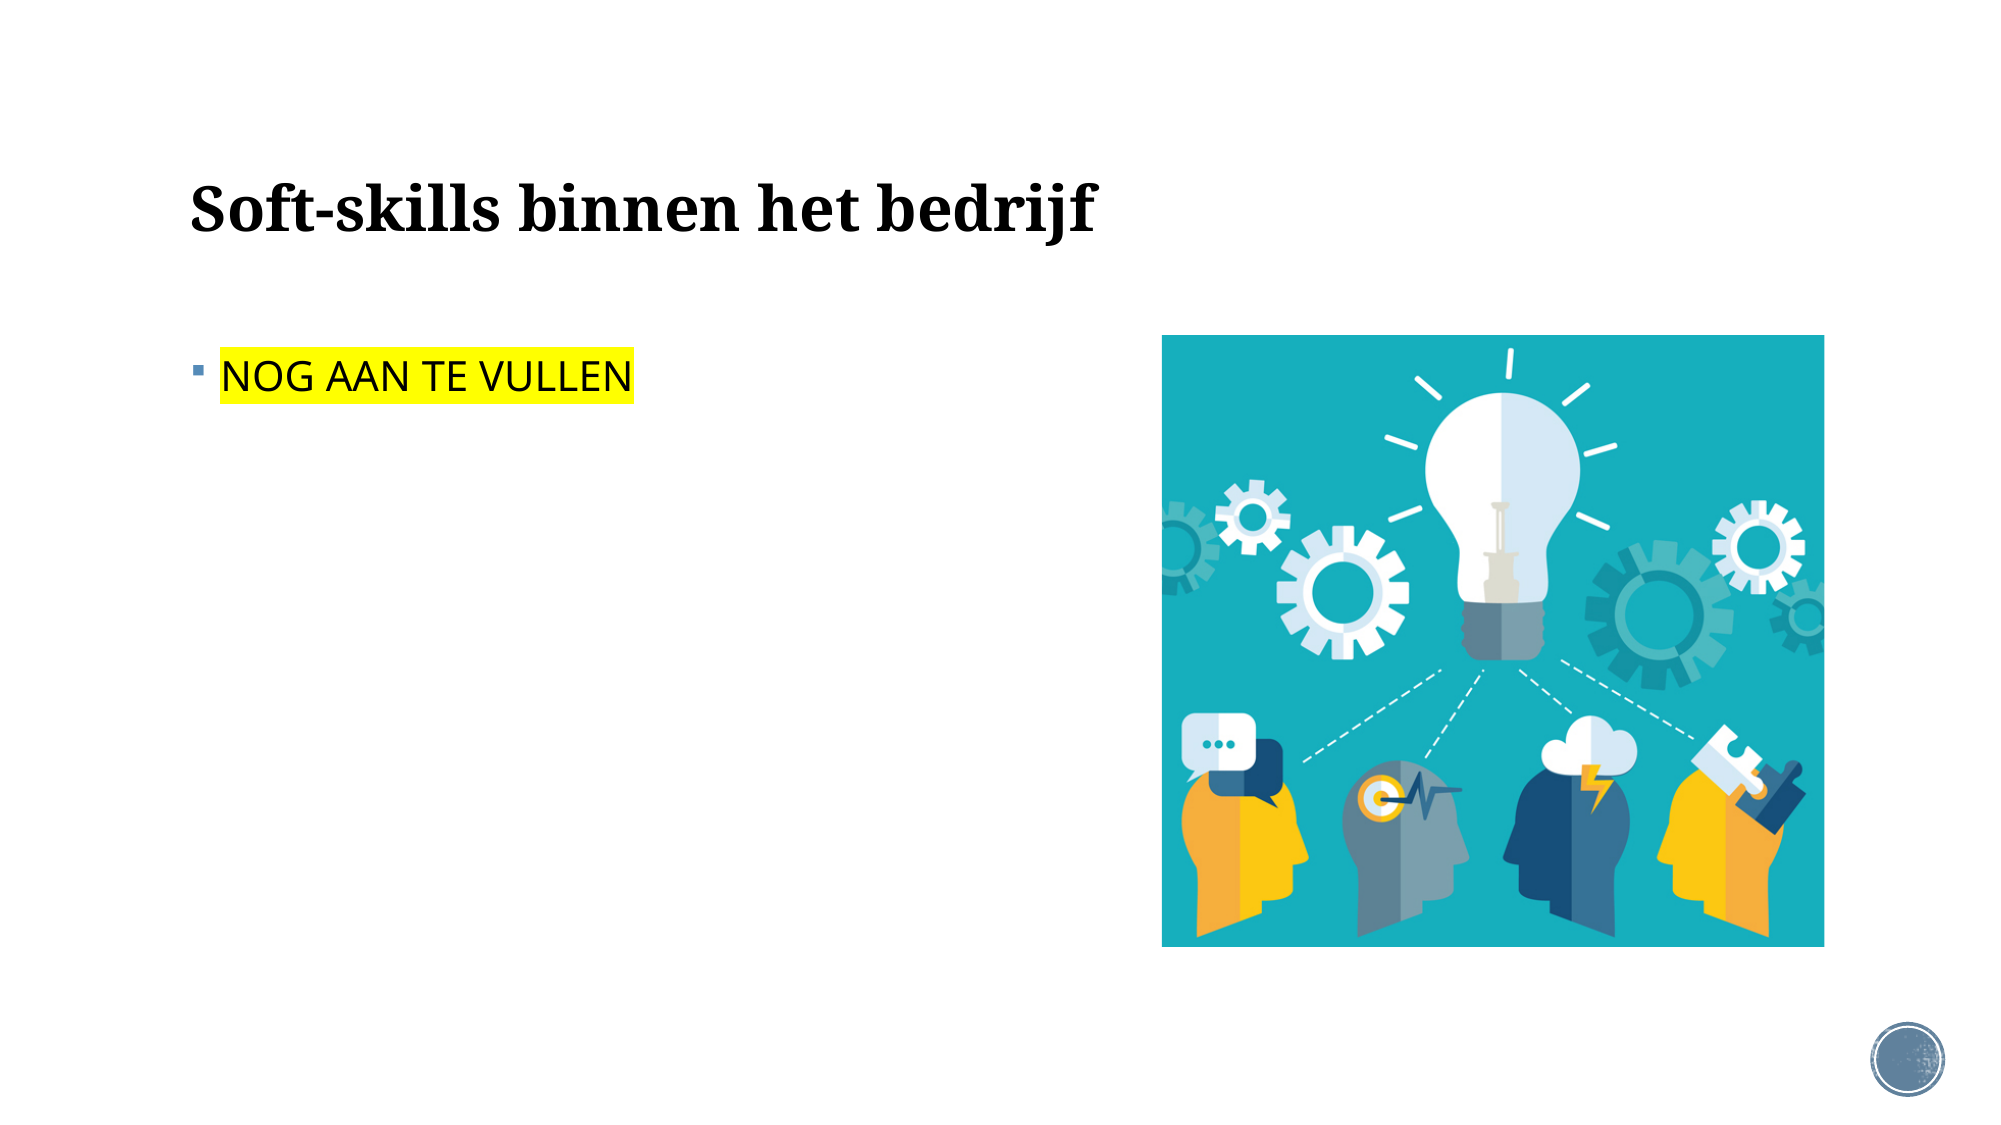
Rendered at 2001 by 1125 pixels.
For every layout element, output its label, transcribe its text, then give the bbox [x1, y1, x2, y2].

title Soft-skills binnen het bedrijf [175, 79, 1826, 344]
list NOG AAN TE VULLEN [175, 348, 957, 1013]
picture [1161, 329, 1825, 964]
